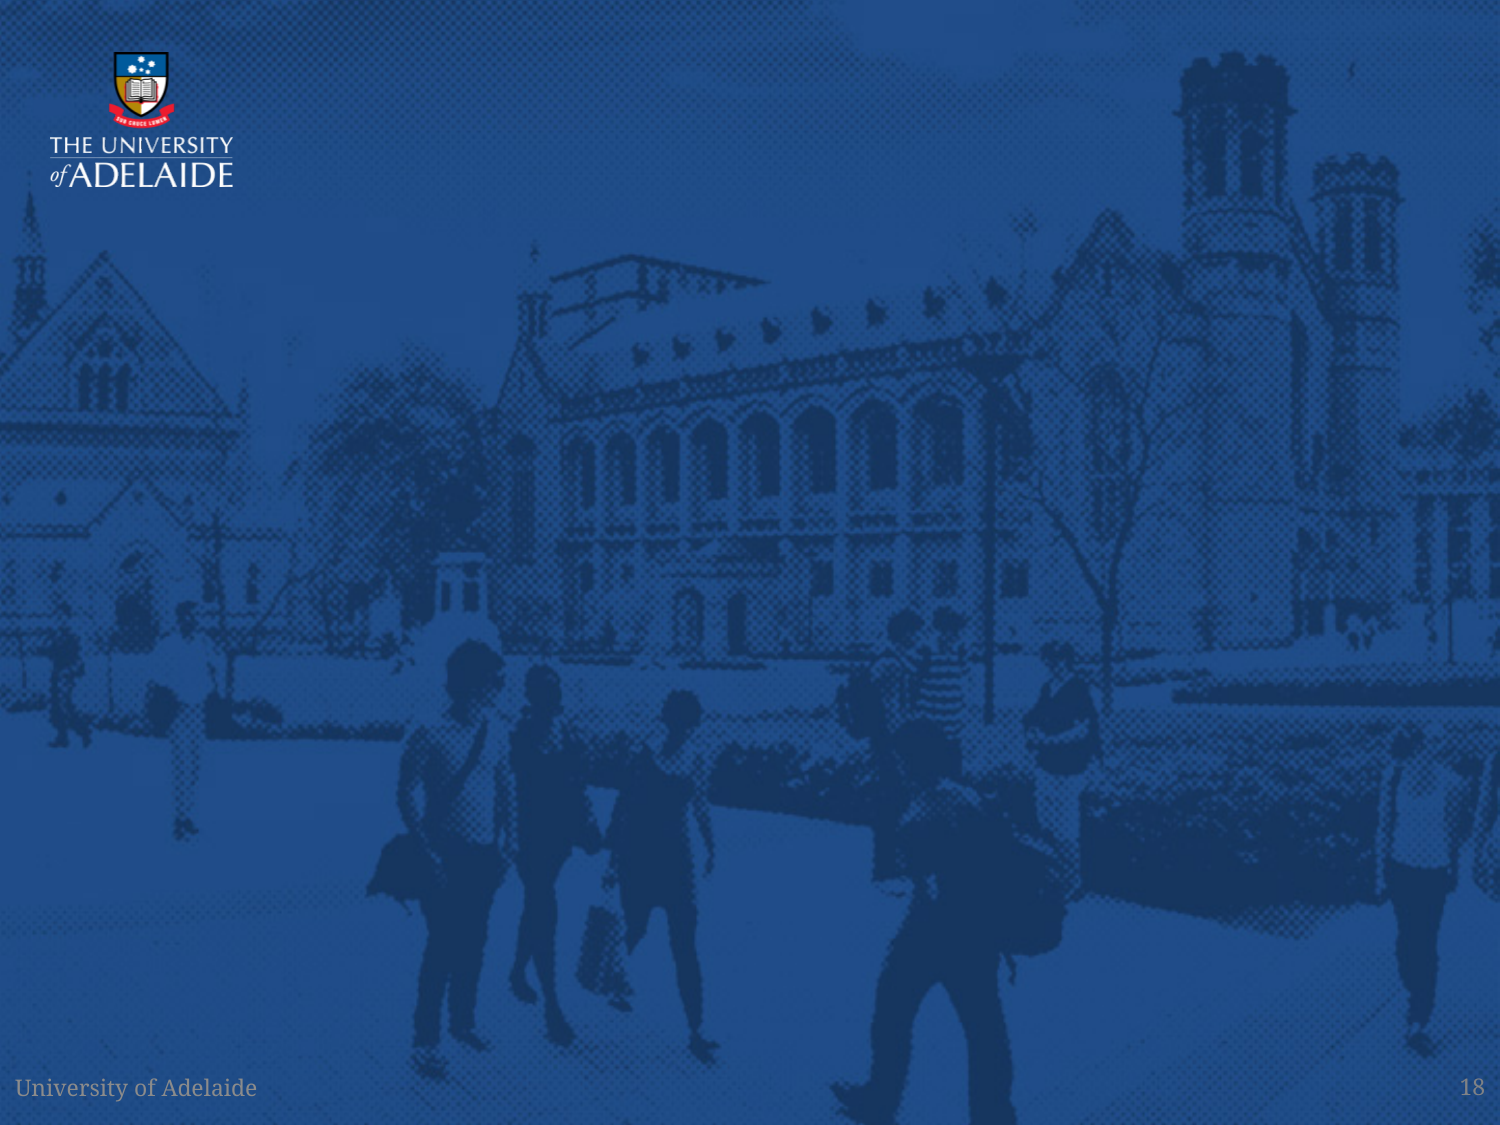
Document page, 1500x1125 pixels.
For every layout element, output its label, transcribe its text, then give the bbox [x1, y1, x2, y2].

slide_number 18 [1149, 1057, 1500, 1118]
footer University of Adelaide [0, 1057, 475, 1118]
picture [0, 0, 1500, 1125]
